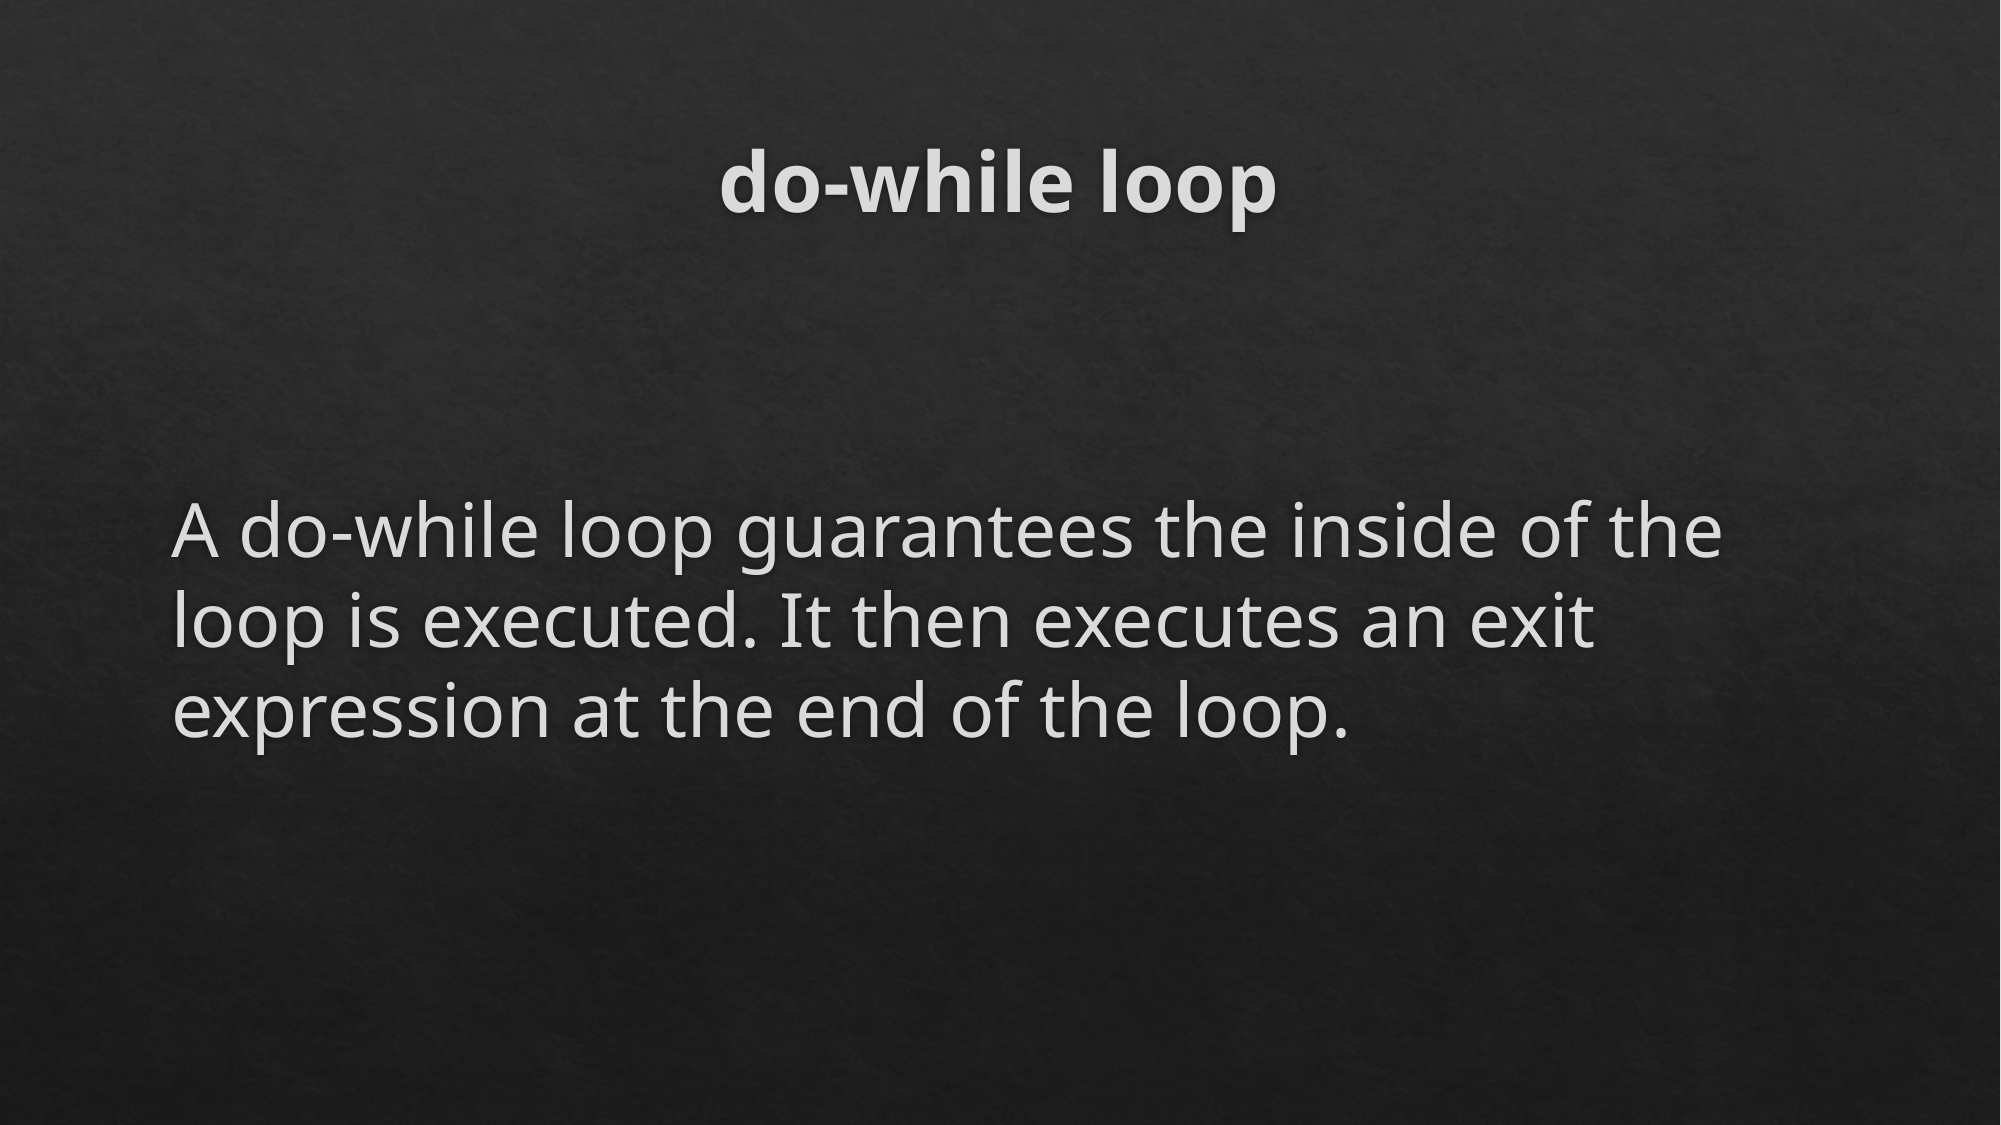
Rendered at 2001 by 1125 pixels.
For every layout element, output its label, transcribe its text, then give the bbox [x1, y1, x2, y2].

title do-while loop [149, 99, 1849, 260]
list A do-while loop guarantees the inside of the loop is executed. It then executes an exit expression at the end of the loop. [149, 284, 1849, 950]
